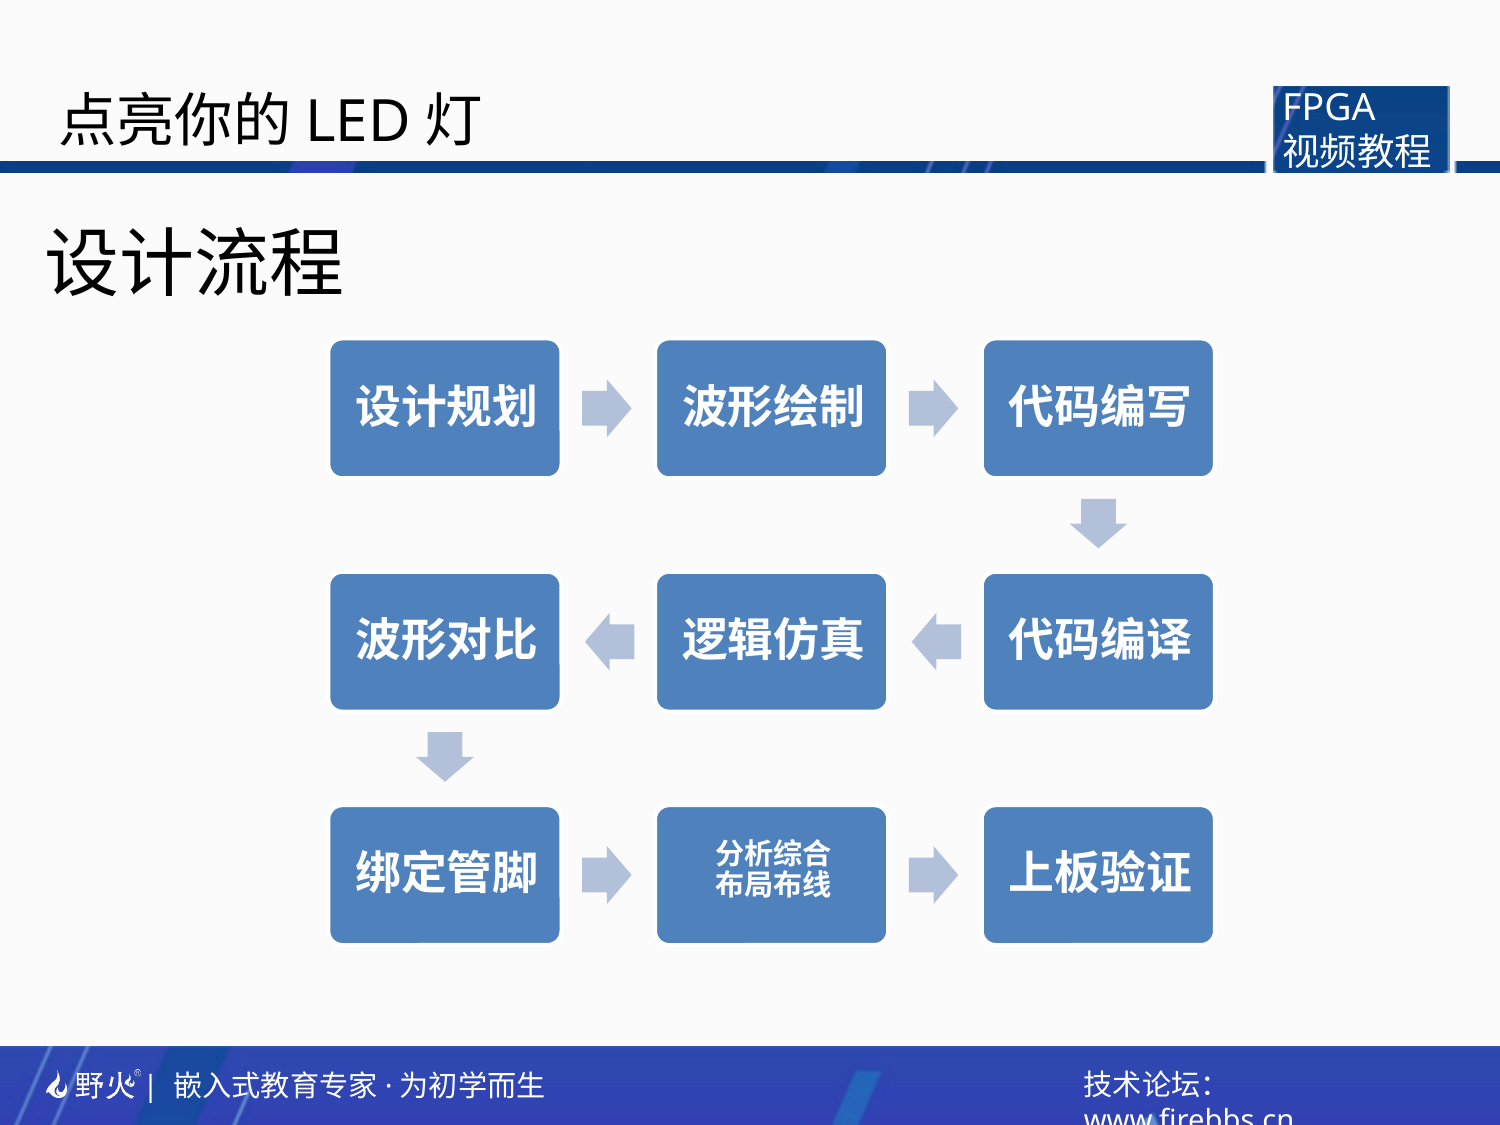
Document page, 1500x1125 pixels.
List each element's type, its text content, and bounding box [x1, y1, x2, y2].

text_box 设计流程 [29, 208, 1093, 313]
text_box FPGA 视频教程 [1267, 75, 1460, 181]
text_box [270, 337, 1273, 946]
picture [1126, 1115, 1132, 1125]
picture [1103, 1115, 1109, 1125]
picture [1209, 1116, 1218, 1125]
picture [1092, 1117, 1097, 1125]
picture [1192, 1116, 1200, 1121]
picture [1460, 161, 1500, 173]
text_box 点亮你的LED灯 [43, 75, 498, 161]
picture [1227, 1116, 1236, 1125]
picture [1281, 1116, 1289, 1125]
picture [0, 161, 1267, 173]
picture [1138, 1117, 1143, 1125]
picture [0, 1046, 1500, 1125]
picture [1115, 1117, 1120, 1125]
